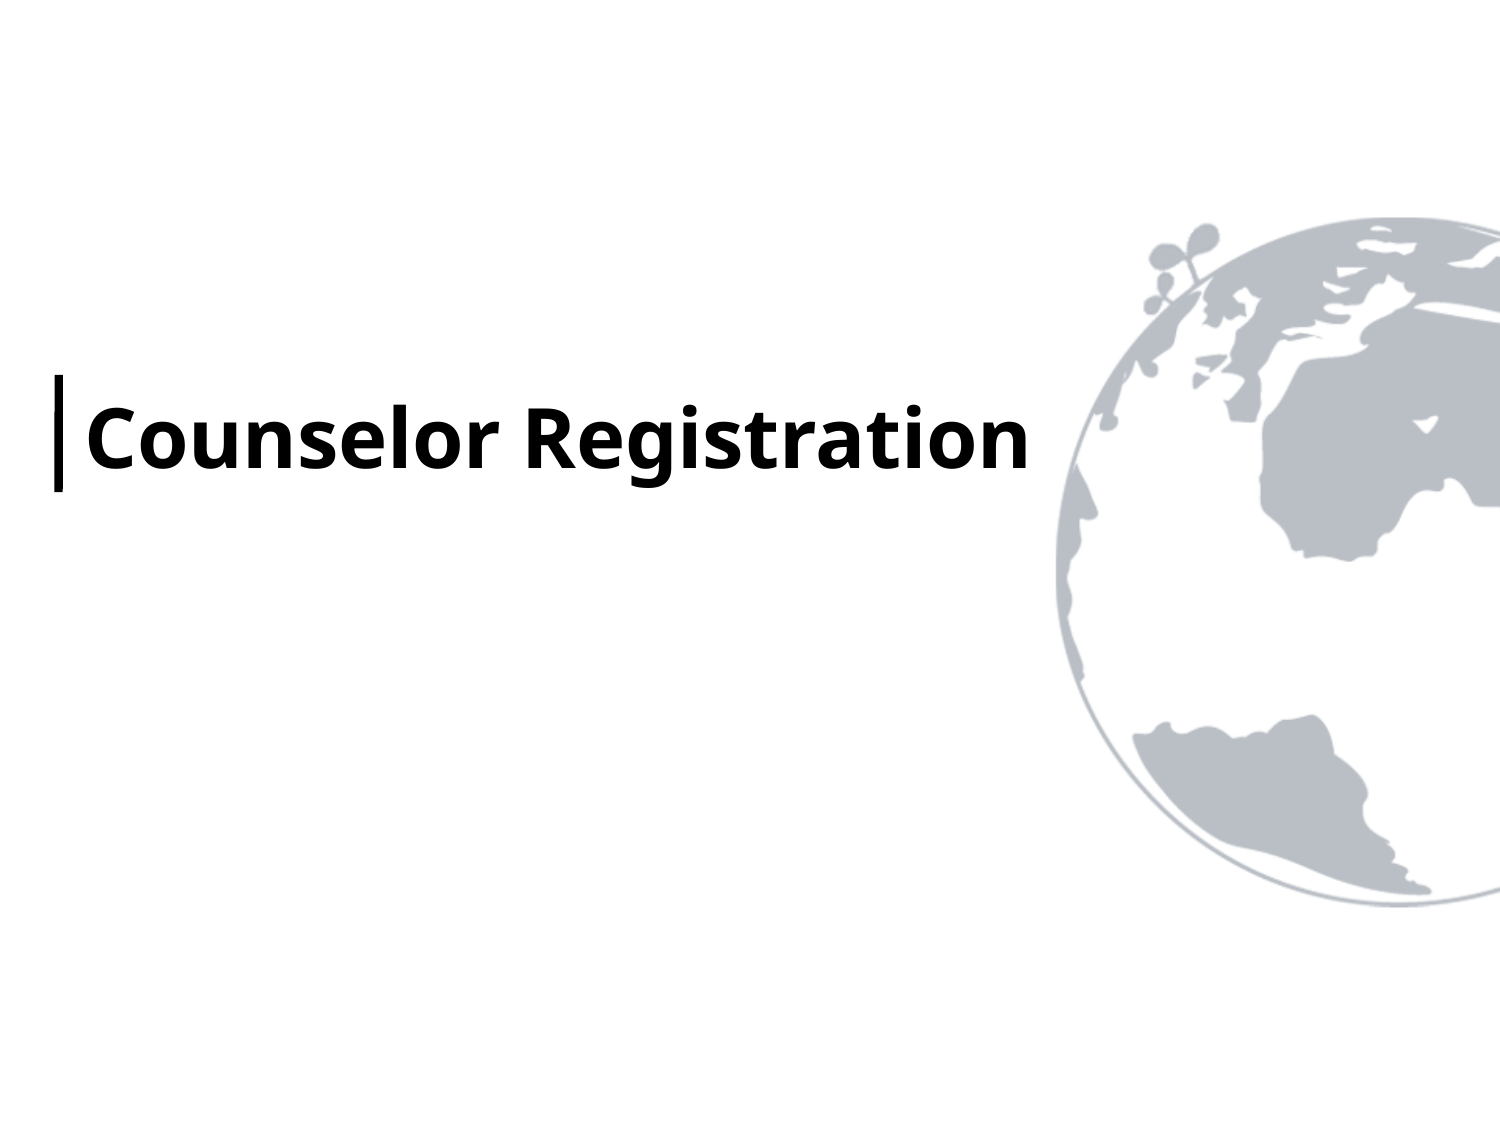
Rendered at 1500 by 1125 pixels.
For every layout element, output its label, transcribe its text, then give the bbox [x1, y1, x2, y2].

text_box Counselor Registration [70, 377, 1454, 493]
picture [0, 210, 1500, 914]
